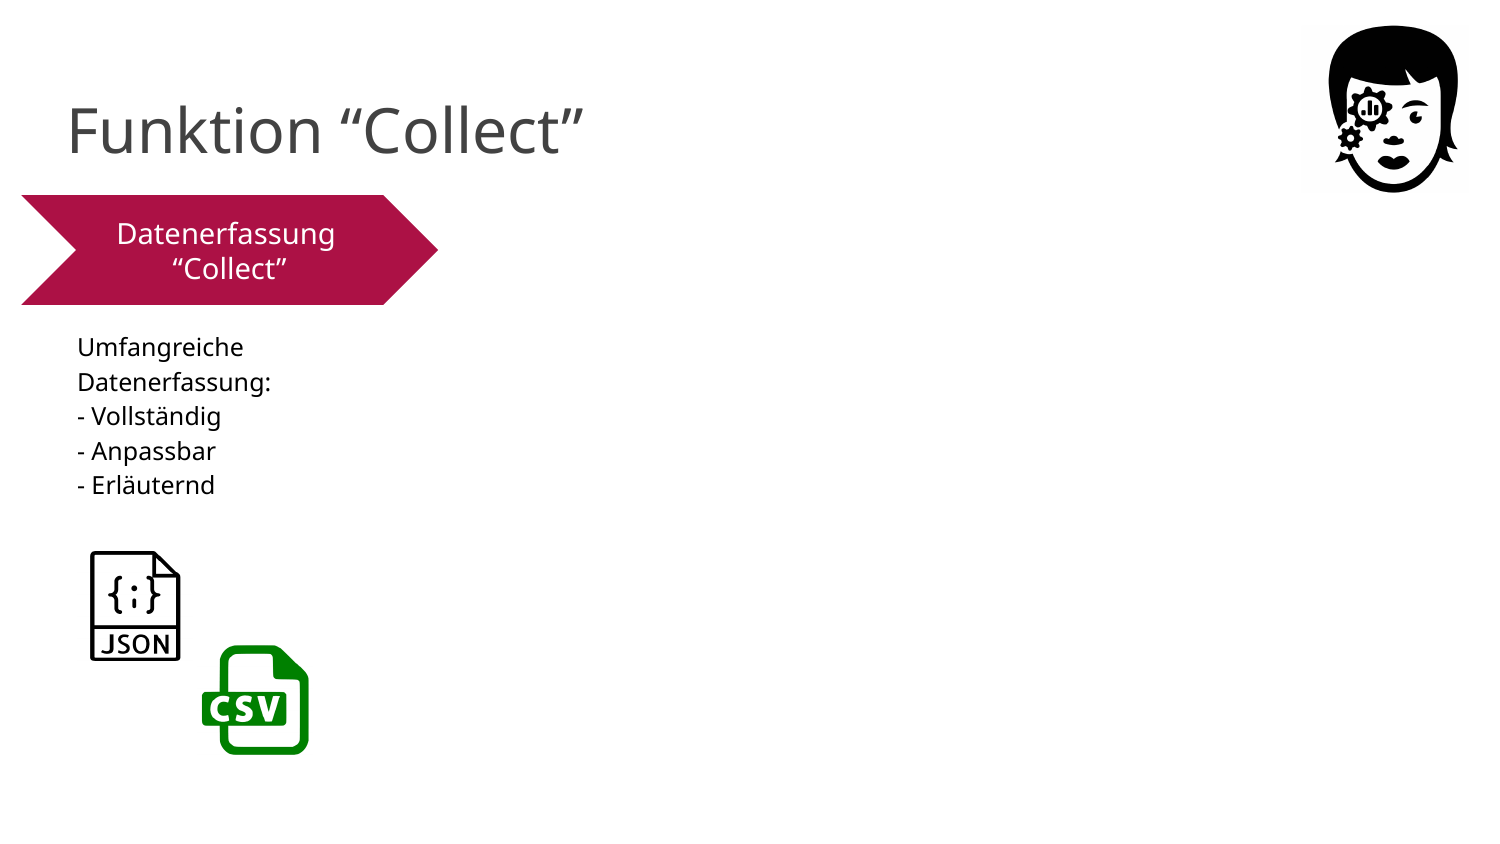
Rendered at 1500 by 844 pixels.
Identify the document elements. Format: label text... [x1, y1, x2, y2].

title Funktion “Collect” [51, 61, 1295, 182]
picture [76, 550, 193, 661]
picture [1301, 25, 1470, 194]
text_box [21, 194, 439, 742]
picture [197, 645, 313, 755]
